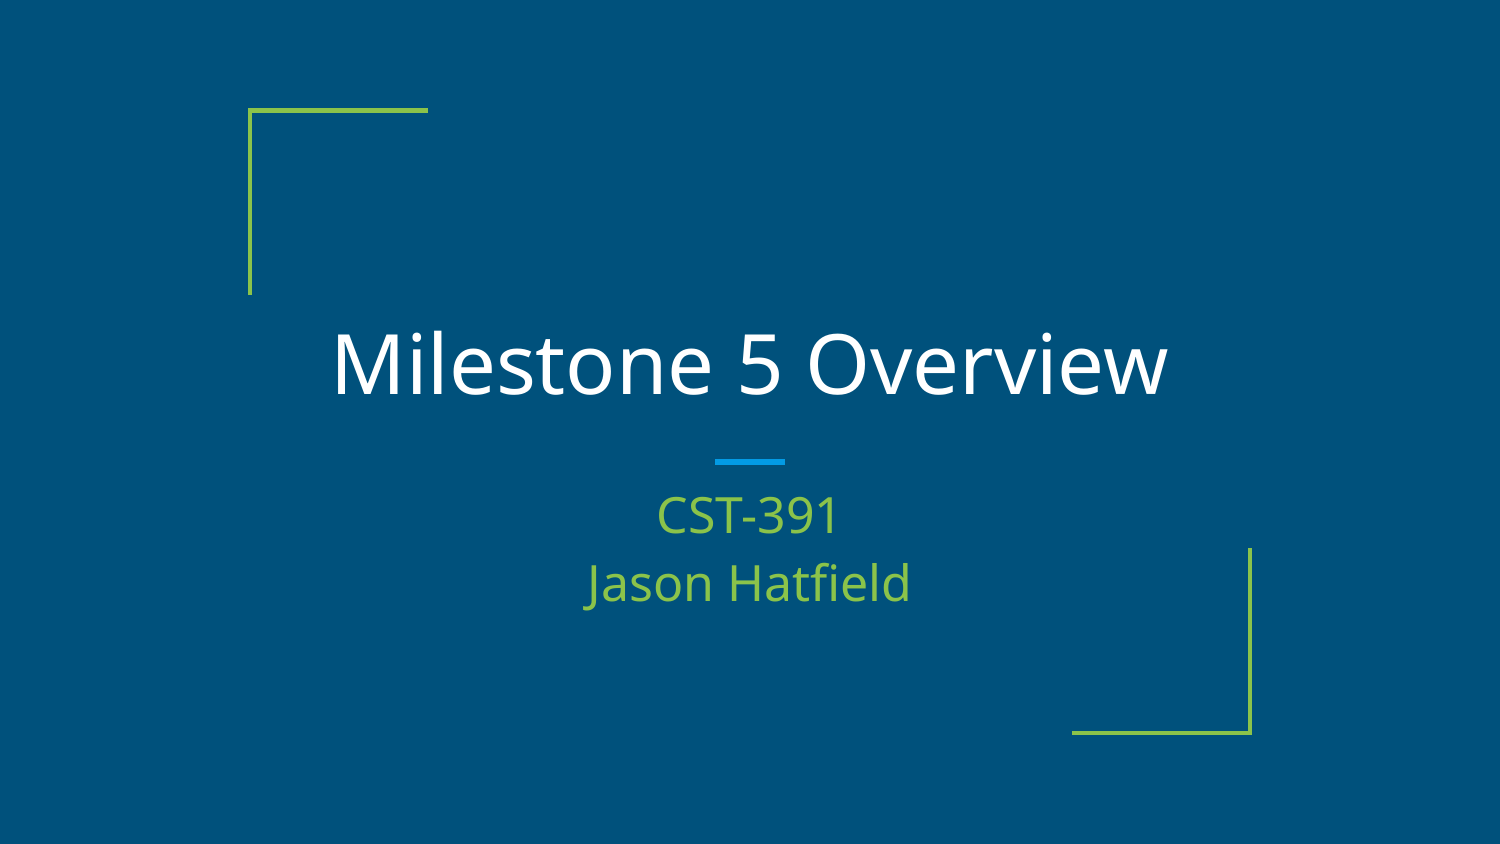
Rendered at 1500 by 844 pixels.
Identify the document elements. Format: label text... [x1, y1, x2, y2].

subtitle CST-391 Jason Hatfield [51, 464, 1449, 696]
title Milestone 5 Overview [275, 195, 1225, 435]
